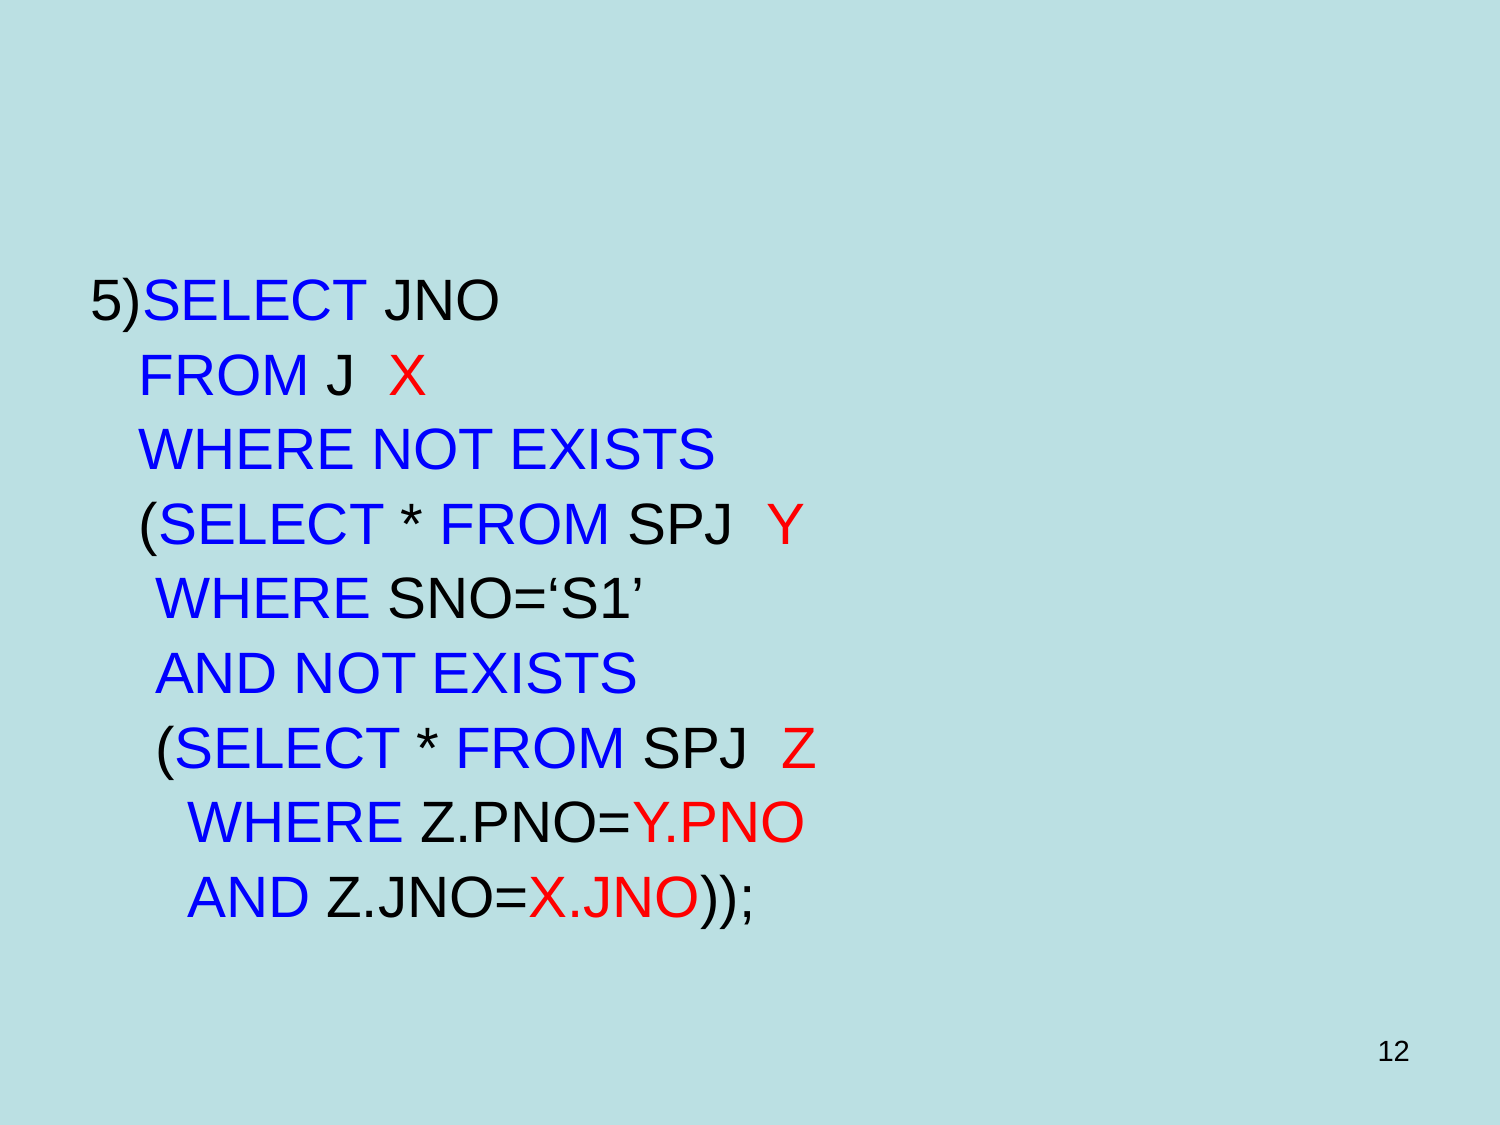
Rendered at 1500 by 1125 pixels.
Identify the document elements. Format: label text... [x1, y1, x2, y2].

list 5)SELECT JNO FROM J X WHERE NOT EXISTS (SELECT * FROM SPJ Y WHERE SNO=‘S1’ AND NOT EXISTS (SELECT * FROM SPJ Z WHERE Z.PNO=Y.PNO AND Z.JNO=X.JNO)); [74, 262, 1426, 1006]
slide_number 12 [1074, 1024, 1426, 1103]
